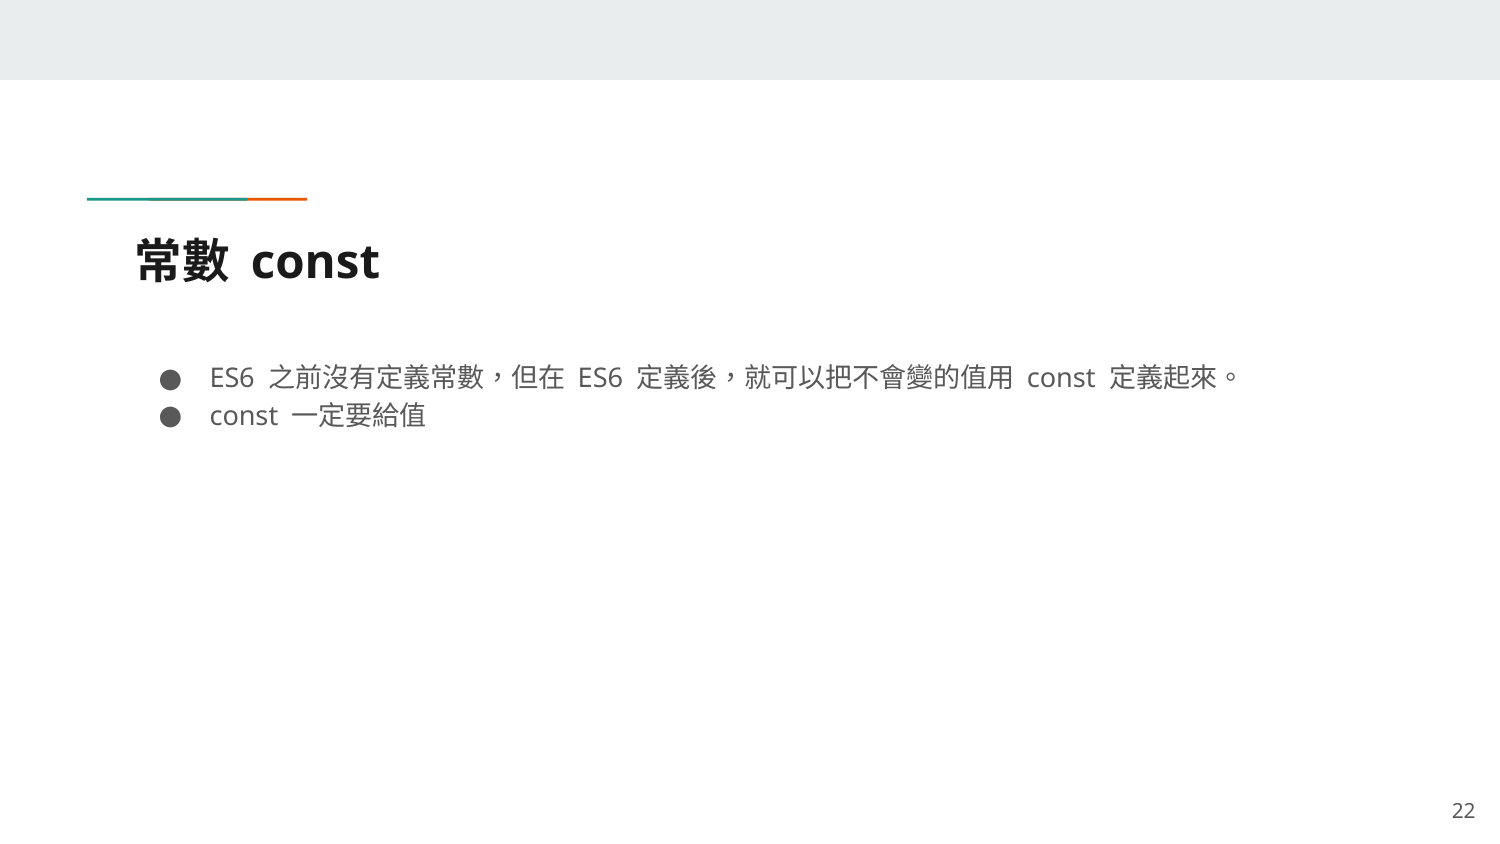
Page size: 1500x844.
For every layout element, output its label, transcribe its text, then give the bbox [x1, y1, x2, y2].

title 常數 const [119, 216, 1381, 305]
slide_number ‹#› [1400, 779, 1491, 844]
list ES6 之前沒有定義常數，但在 ES6 定義後，就可以把不會變的值用 const 定義起來。 const 一定要給值 [119, 341, 1381, 712]
